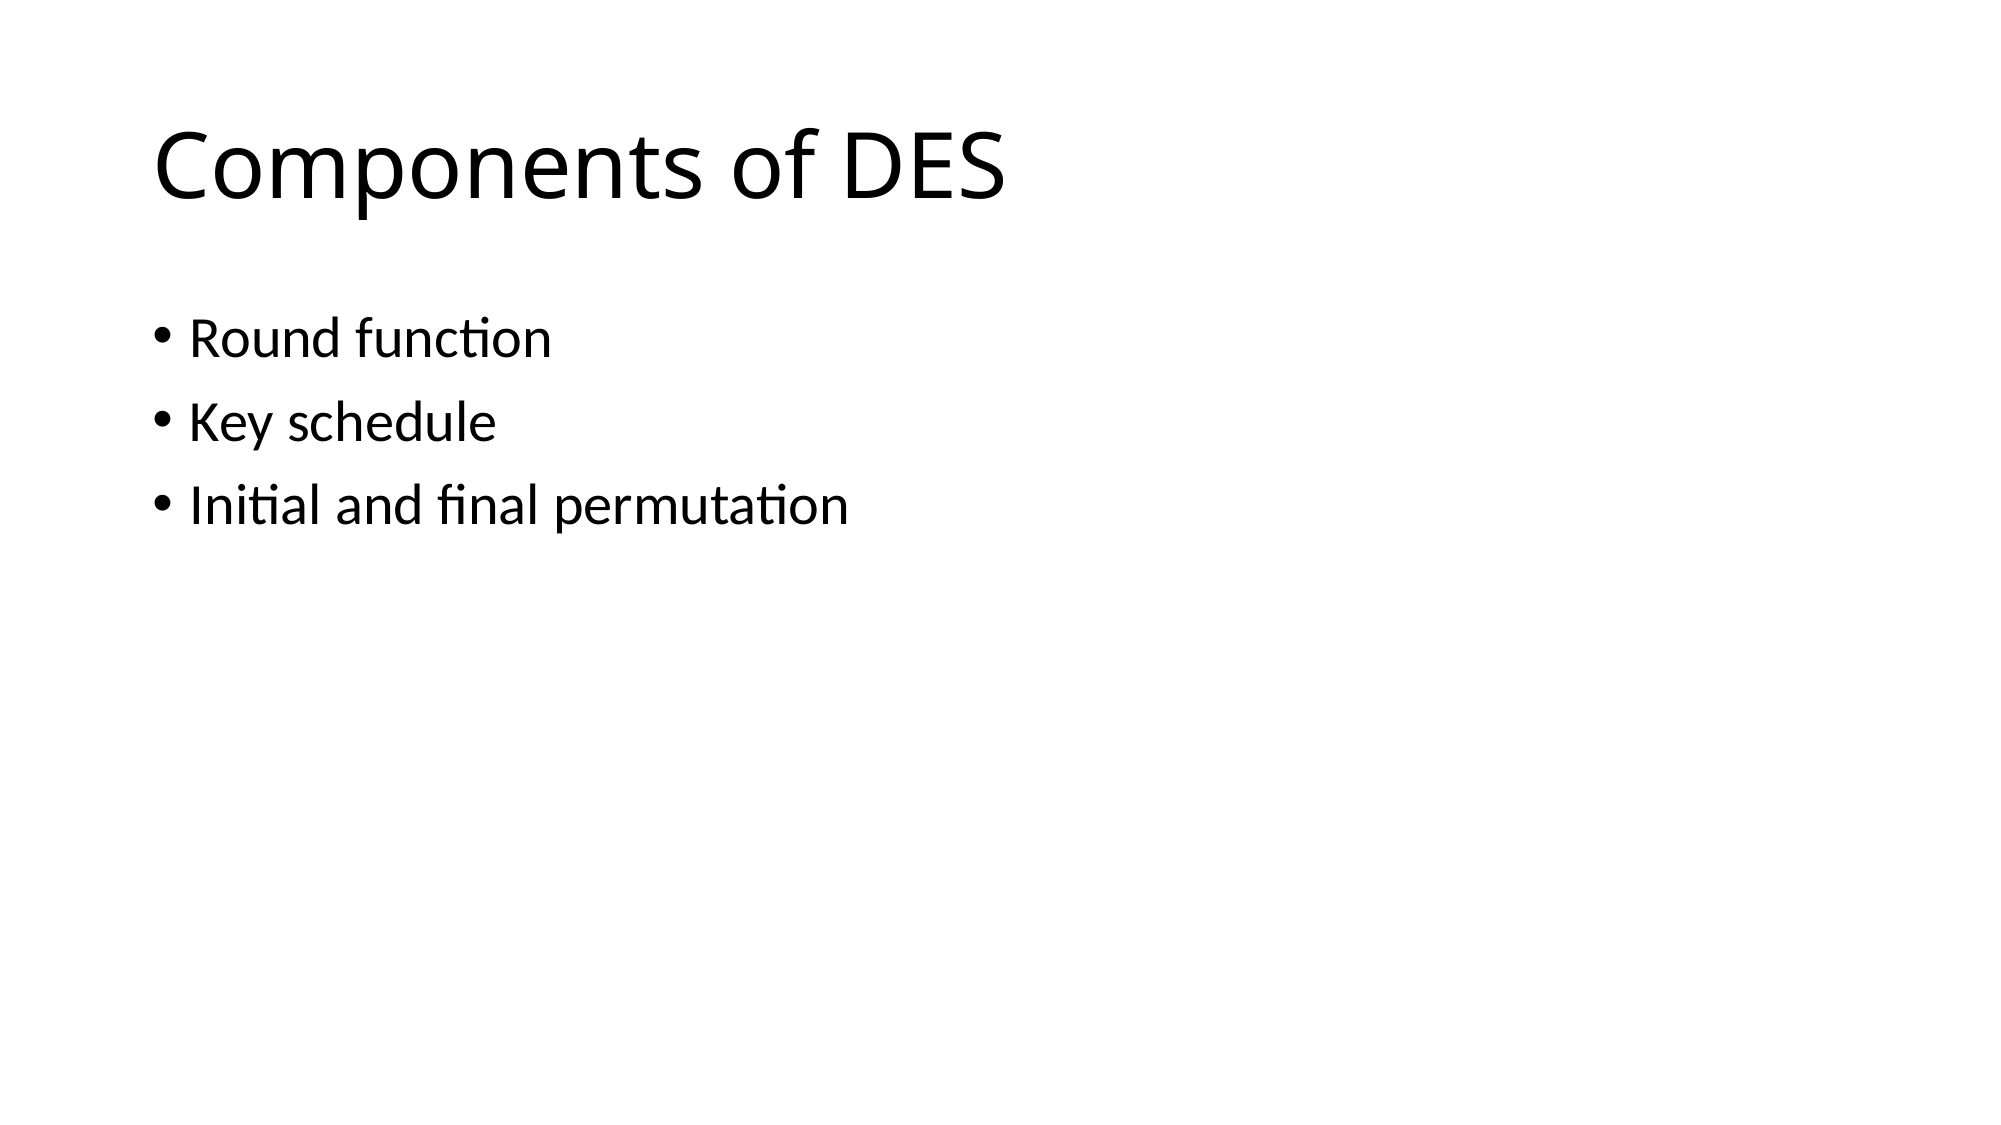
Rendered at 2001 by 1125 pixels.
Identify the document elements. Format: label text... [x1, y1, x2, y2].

title Components of DES [137, 59, 1863, 278]
list Round function Key schedule Initial and final permutation [137, 299, 1863, 1014]
